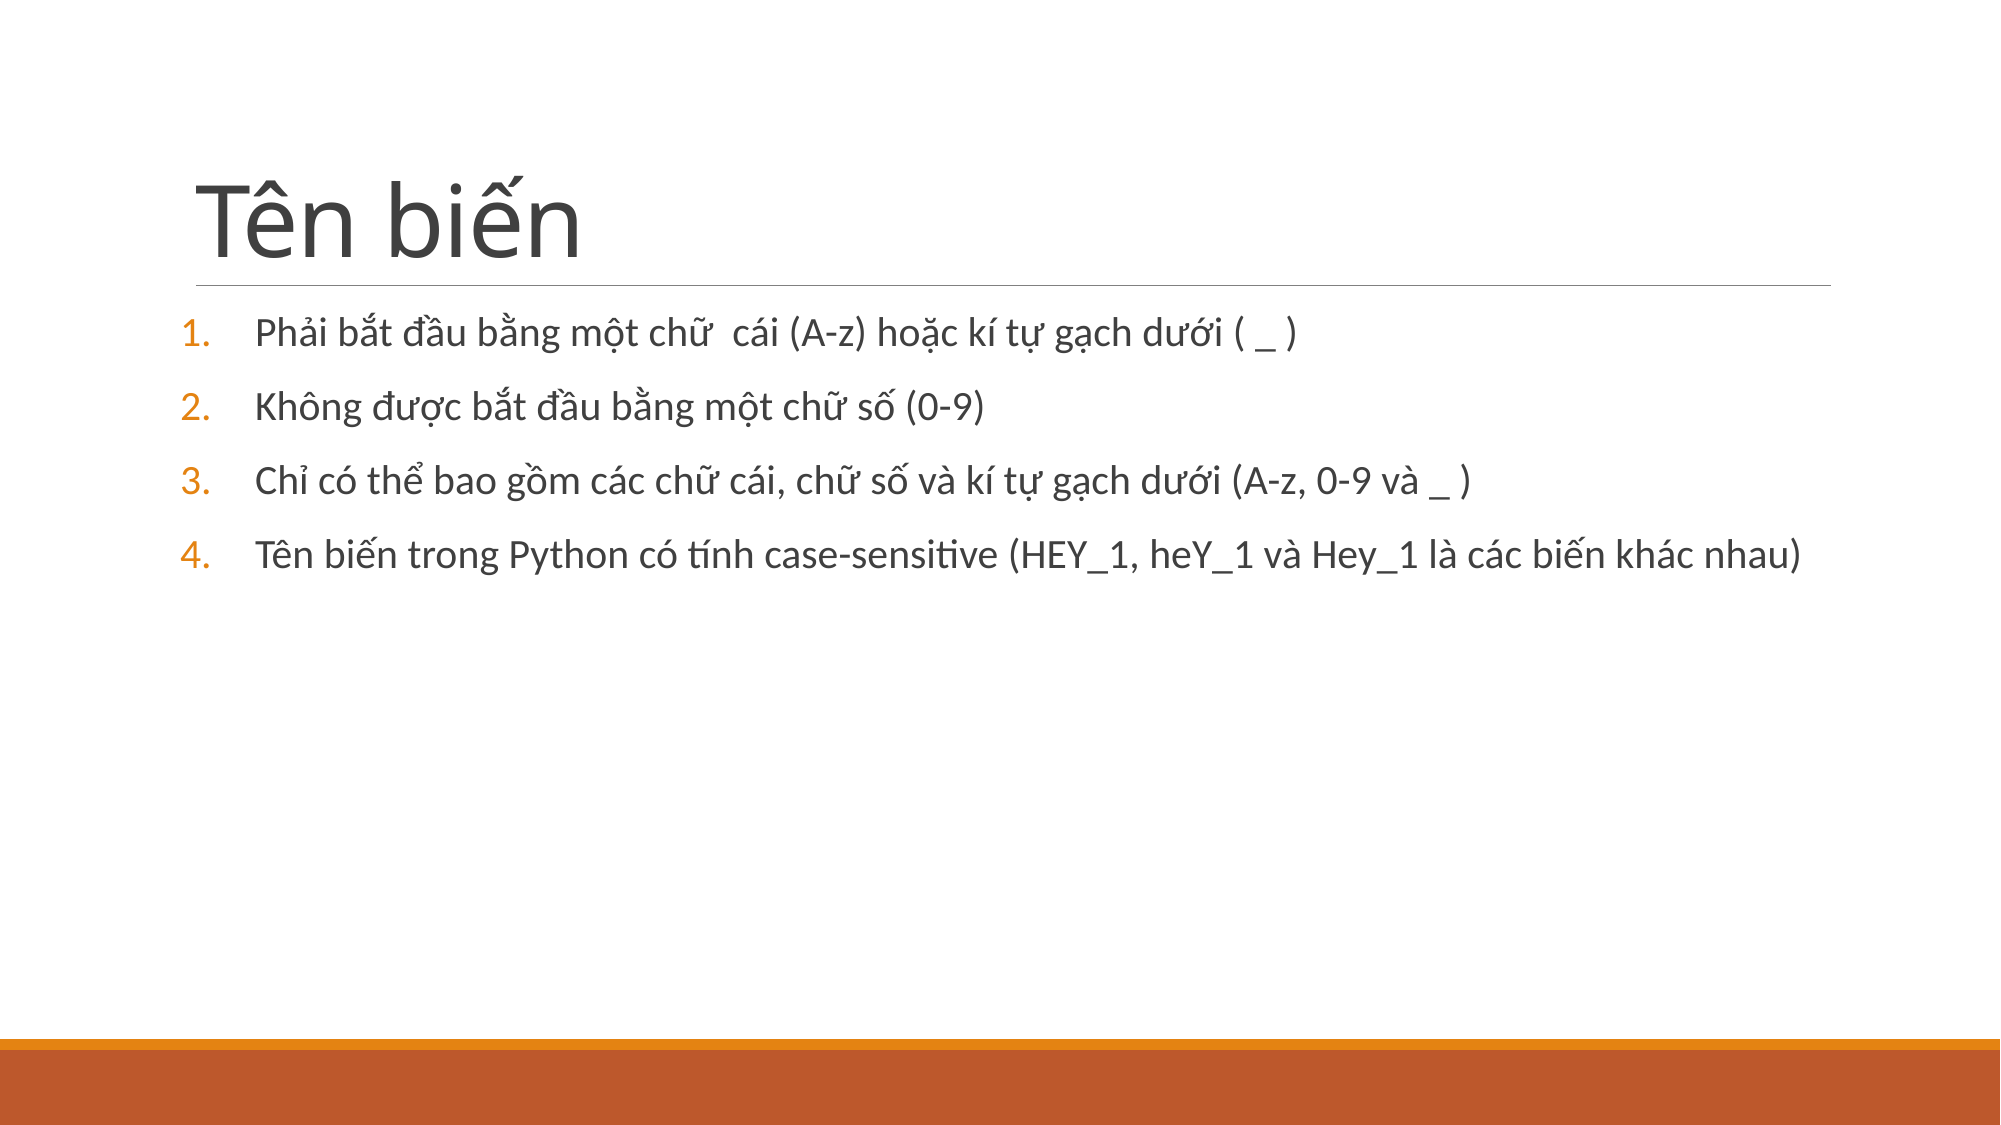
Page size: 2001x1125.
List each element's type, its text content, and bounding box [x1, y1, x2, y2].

list Phải bắt đầu bằng một chữ cái (A-z) hoặc kí tự gạch dưới ( _ ) Không được bắt đầu bằng một chữ số (0-9) Chỉ có thể bao gồm các chữ cái, chữ số và kí tự gạch dưới (A-z, 0-9 và _ ) Tên biến trong Python có tính case-sensitive (HEY_1, heY_1 và Hey_1 là các biến khác nhau) [180, 302, 1830, 963]
title Tên biến [180, 47, 1830, 285]
